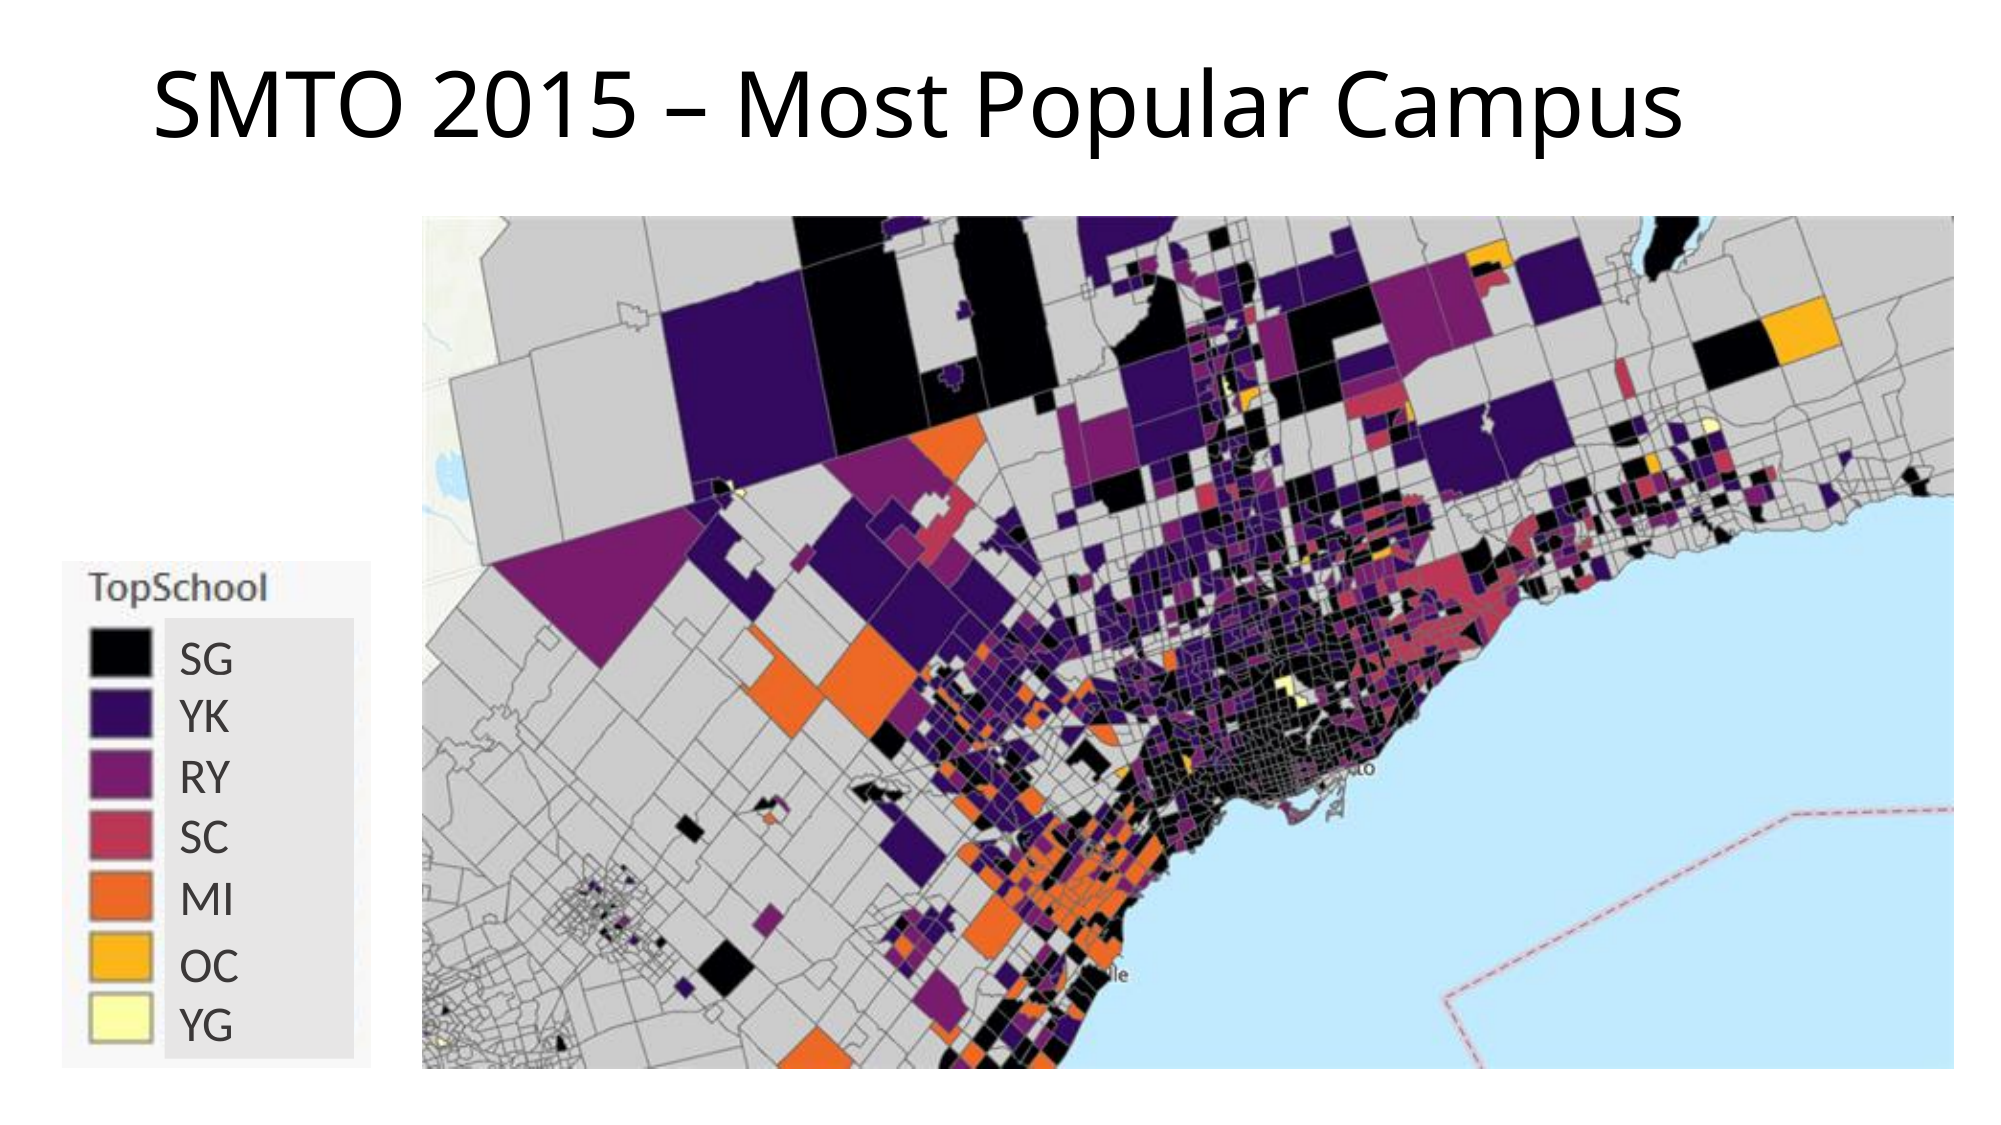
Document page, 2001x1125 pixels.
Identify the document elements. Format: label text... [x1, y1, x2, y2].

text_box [61, 561, 371, 1068]
title SMTO 2015 – Most Popular Campus [137, 0, 1863, 217]
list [422, 216, 1954, 1069]
